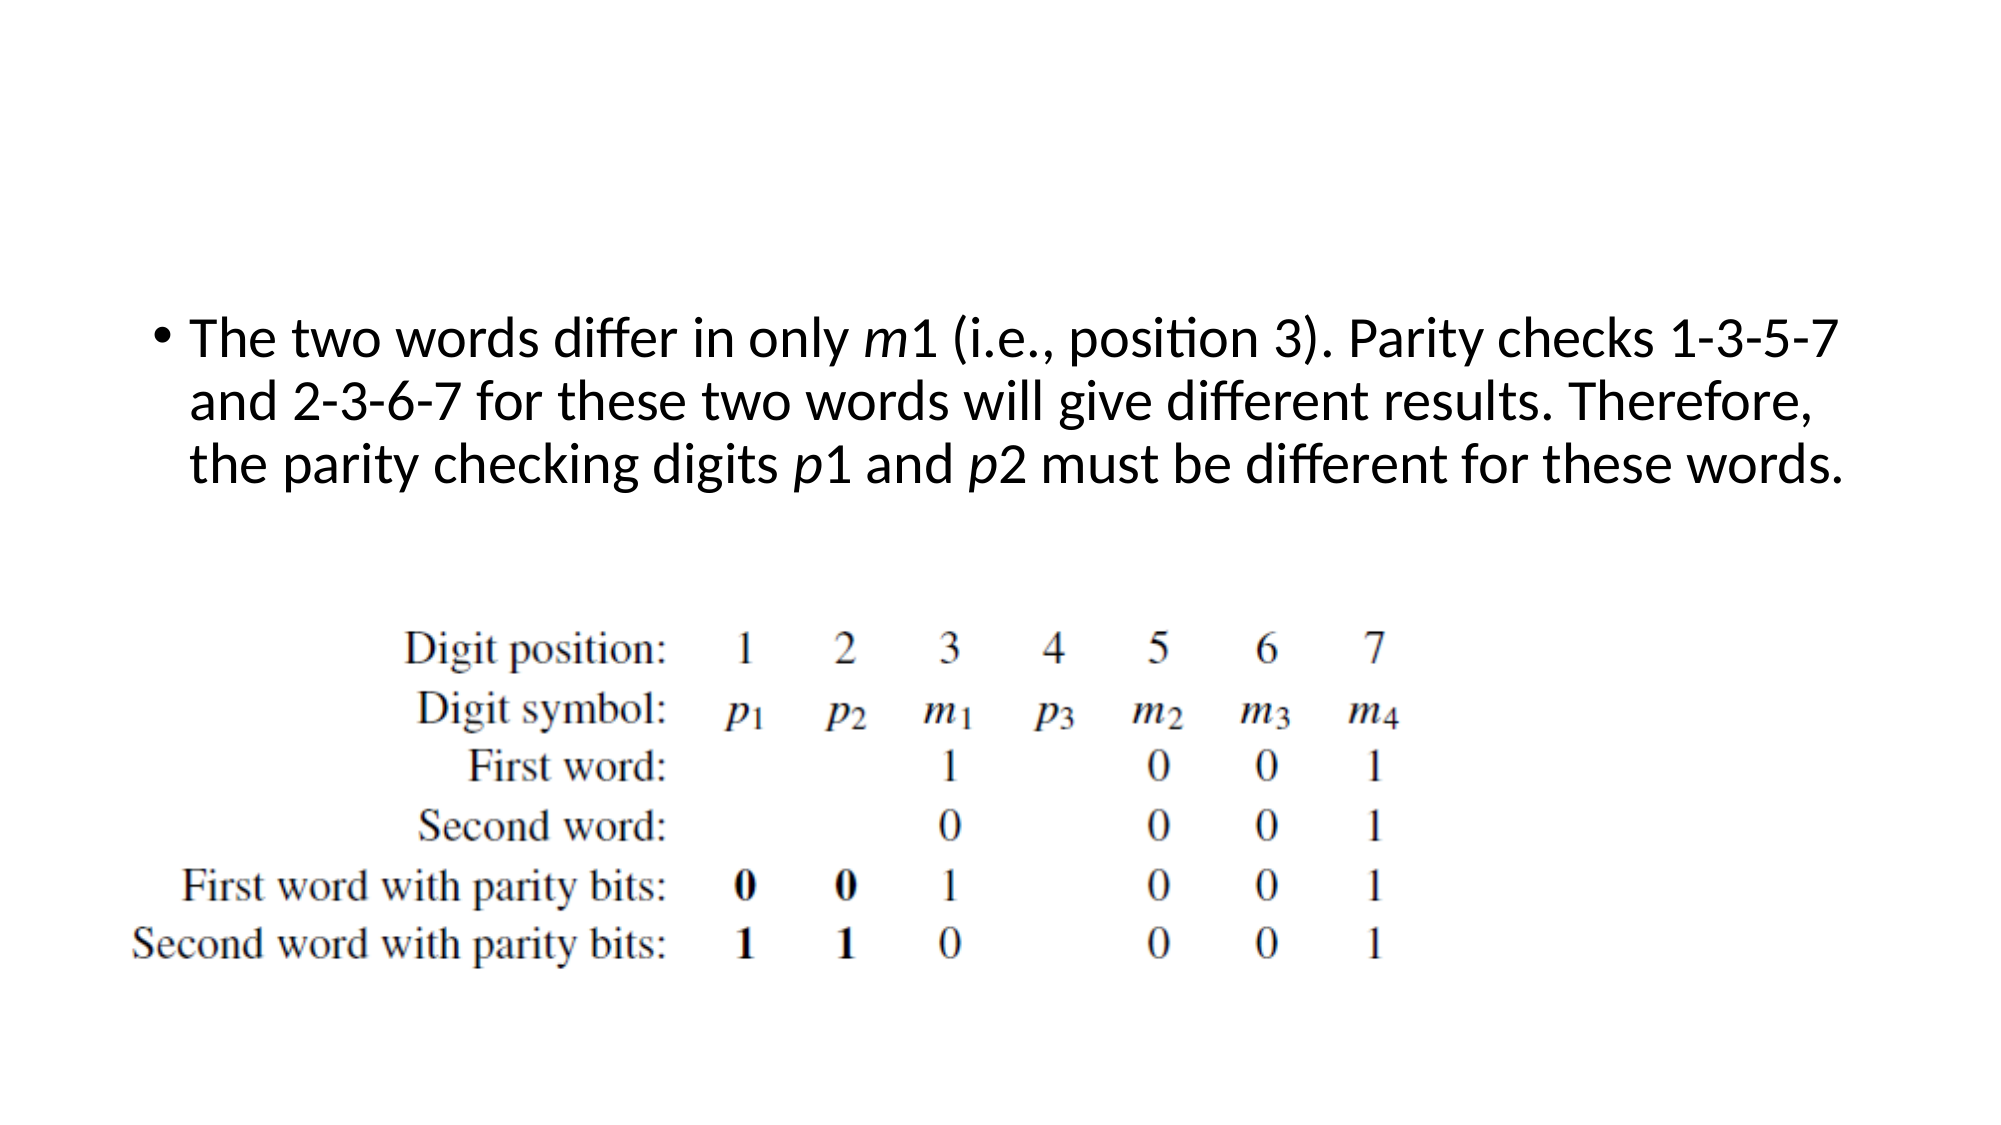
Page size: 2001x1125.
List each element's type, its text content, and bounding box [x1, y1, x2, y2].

picture [115, 604, 1431, 979]
list The two words differ in only m1 (i.e., position 3). Parity checks 1-3-5-7 and 2-3-6-7 for these two words will give different results. Therefore, the parity checking digits p1 and p2 must be different for these words. [137, 299, 1863, 1014]
